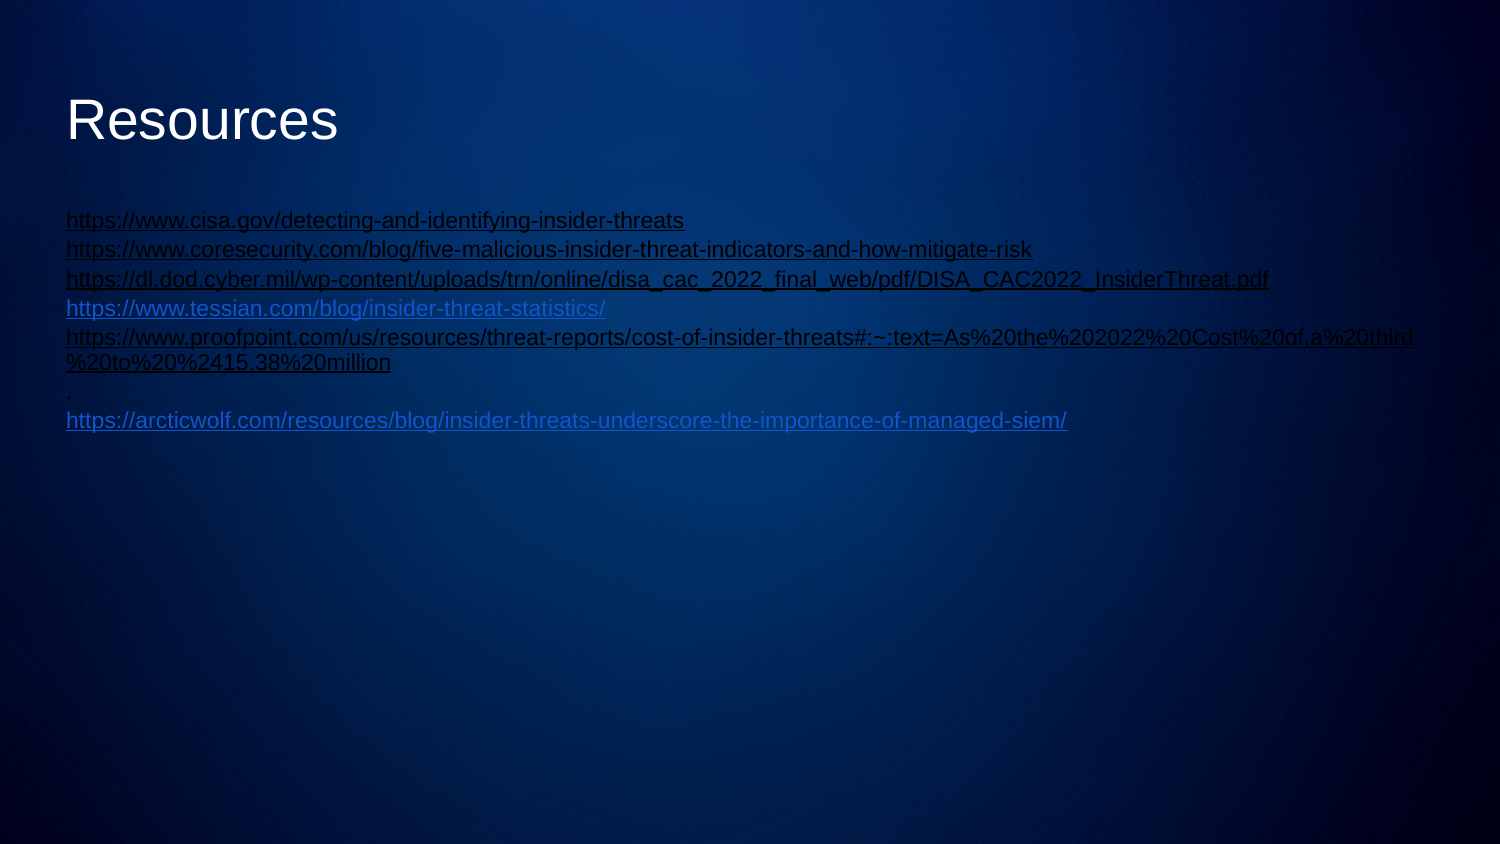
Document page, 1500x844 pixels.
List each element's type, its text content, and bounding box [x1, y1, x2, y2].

title Resources [51, 72, 1449, 167]
list https://www.cisa.gov/detecting-and-identifying-insider-threats https://www.coresecurity.com/blog/five-malicious-insider-threat-indicators-and-how-mitigate-risk https://dl.dod.cyber.mil/wp-content/uploads/trn/online/disa_cac_2022_final_web/pdf/DISA_CAC2022_InsiderThreat.pdf https://www.tessian.com/blog/insider-threat-statistics/ https://www.proofpoint.com/us/resources/threat-reports/cost-of-insider-threats#:~:text=As%20the%202022%20Cost%20of,a%20third%20to%20%2415.38%20million. https://arcticwolf.com/resources/blog/insider-threats-underscore-the-importance-of-managed-siem/ [51, 189, 1449, 750]
picture [0, 0, 1500, 844]
